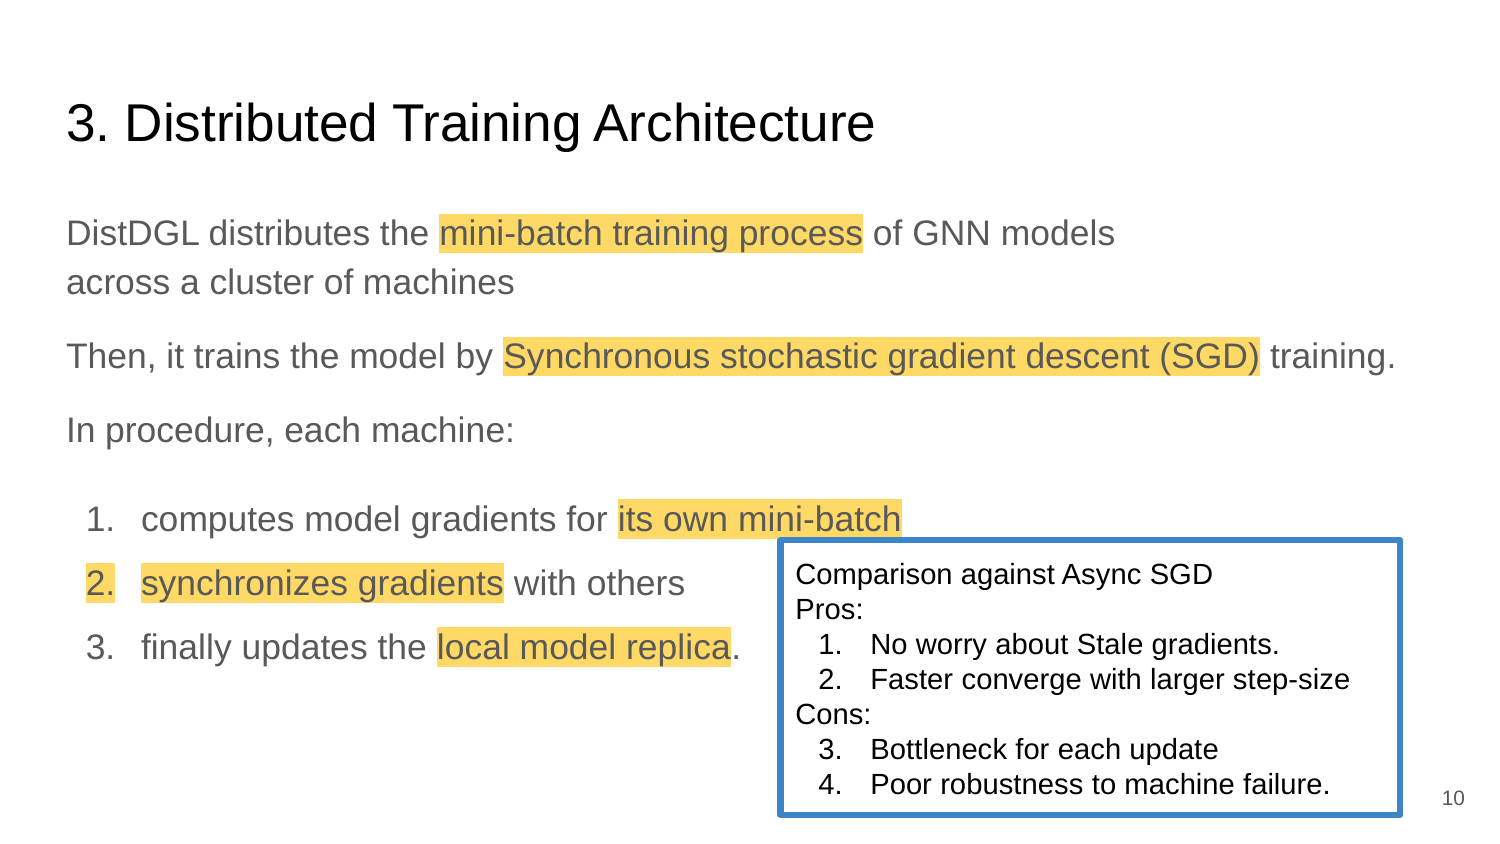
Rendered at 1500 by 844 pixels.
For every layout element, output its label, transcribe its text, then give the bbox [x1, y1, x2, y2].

text_box Comparison against Async SGD Pros: No worry about Stale gradients. Faster converge with larger step-size Cons: Bottleneck for each update Poor robustness to machine failure. [780, 540, 1401, 815]
list DistDGL distributes the mini-batch training process of GNN models across a cluster of machines Then, it trains the model by Synchronous stochastic gradient descent (SGD) training. In procedure, each machine: computes model gradients for its own mini-batch synchronizes gradients with others finally updates the local model replica. [51, 189, 1449, 750]
title 3. Distributed Training Architecture [51, 72, 1449, 167]
slide_number ‹#› [1389, 764, 1480, 830]
